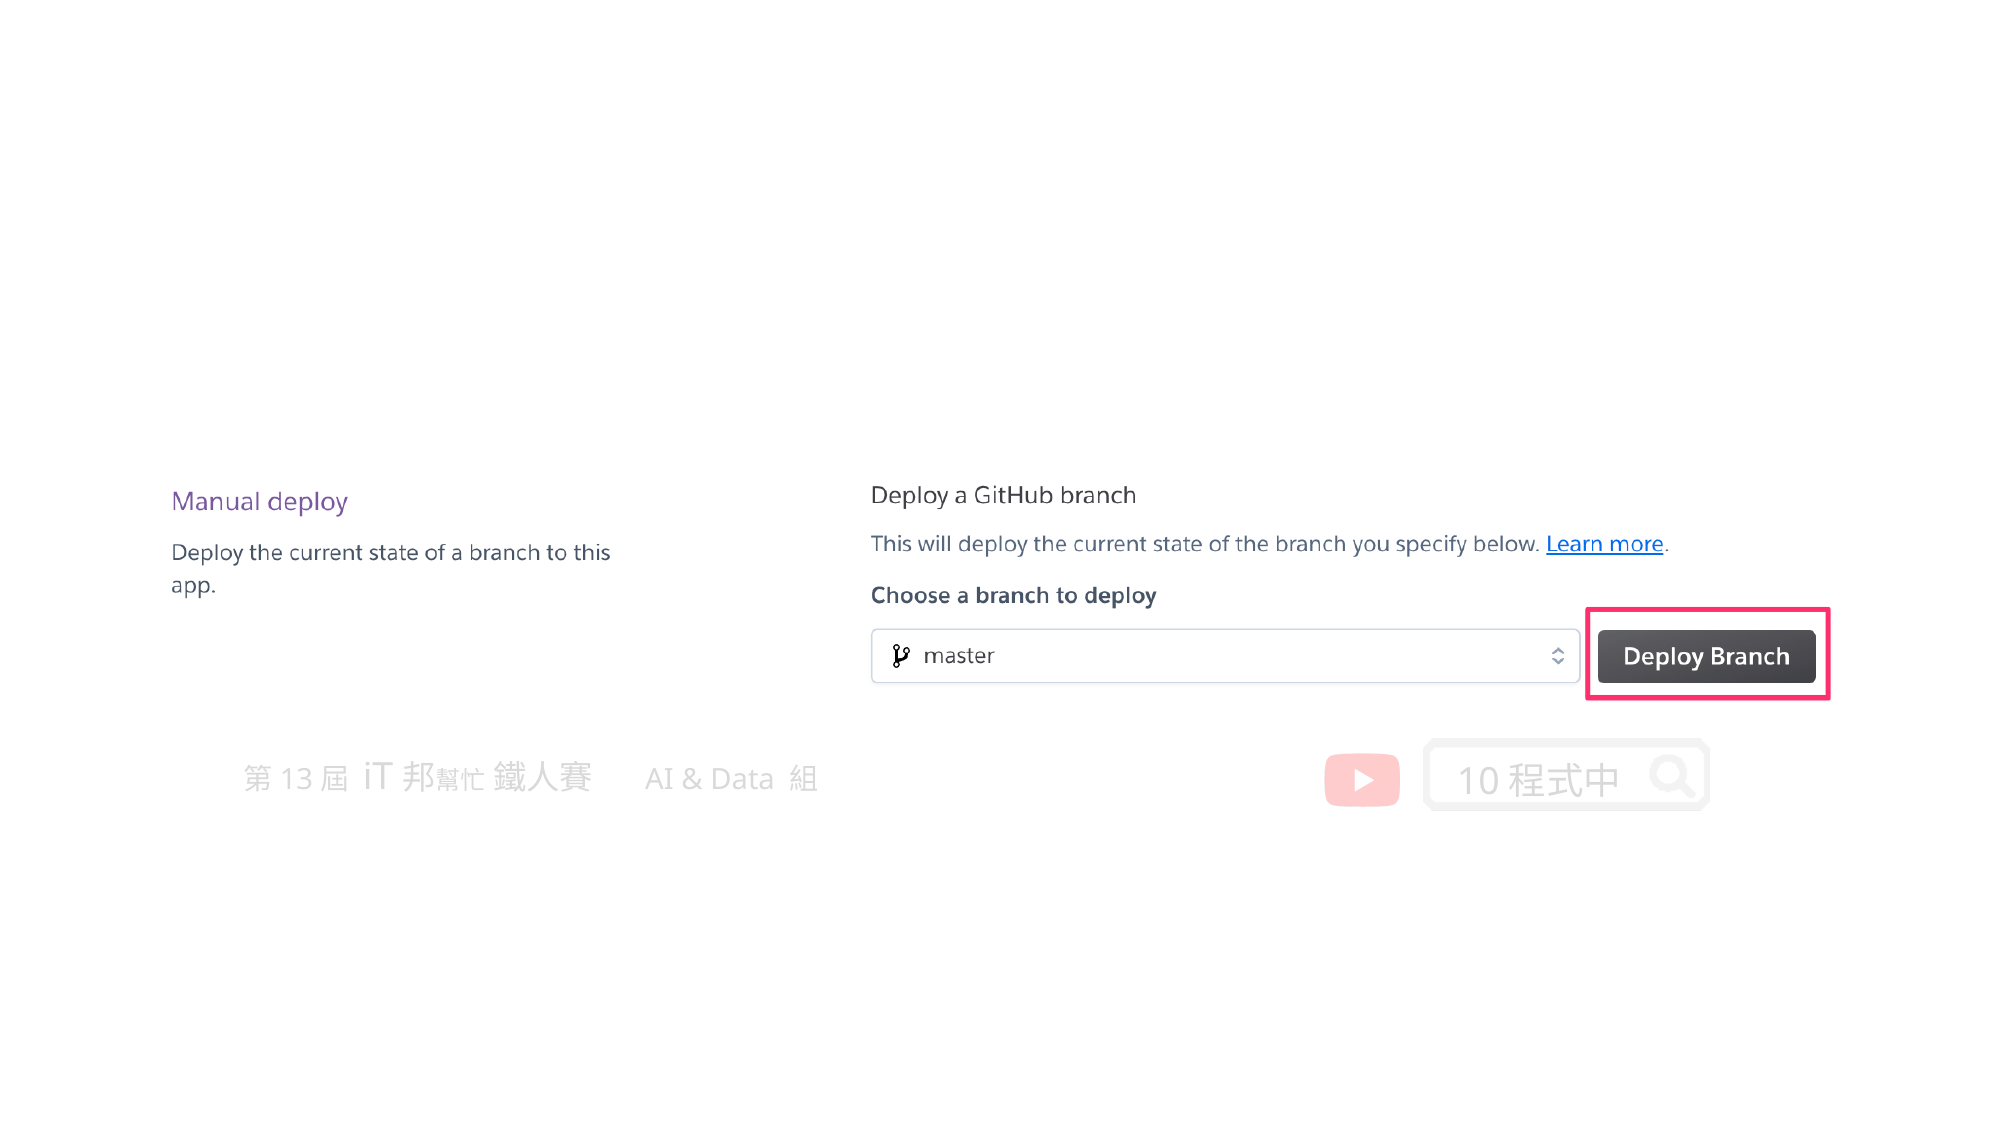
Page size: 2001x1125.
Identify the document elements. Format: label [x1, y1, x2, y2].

picture [111, 431, 1889, 731]
text_box [231, 631, 1769, 919]
